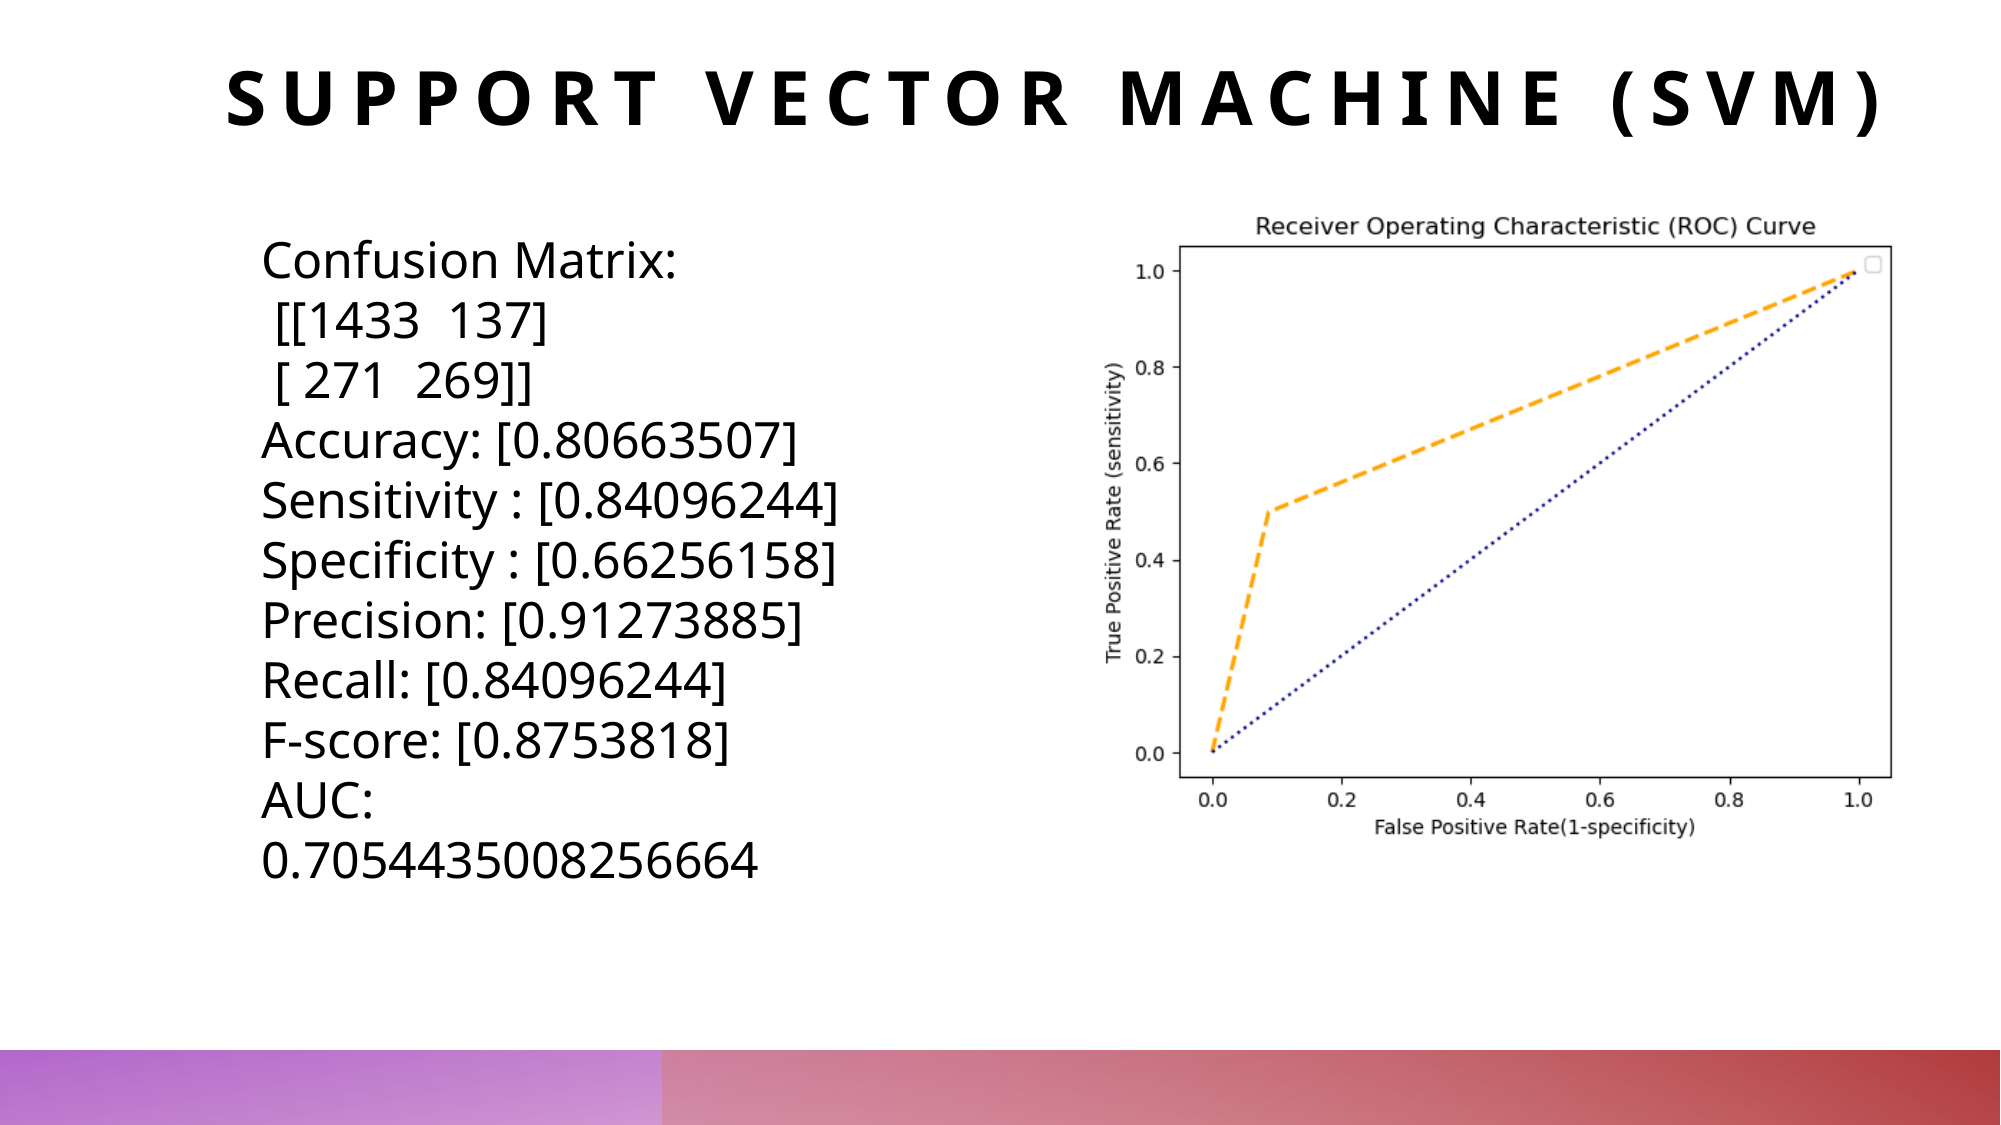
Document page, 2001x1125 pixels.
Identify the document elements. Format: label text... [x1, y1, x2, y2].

text_box Confusion Matrix: [[1433 137] [ 271 269]] Accuracy: [0.80663507] Sensitivity : [0.84096244] Specificity : [0.66256158] Precision: [0.91273885] Recall: [0.84096244] F-score: [0.8753818] AUC: 0.7054435008256664 [246, 221, 872, 897]
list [1091, 203, 1905, 853]
title Support Vector Machine (SVM) [225, 27, 1905, 231]
